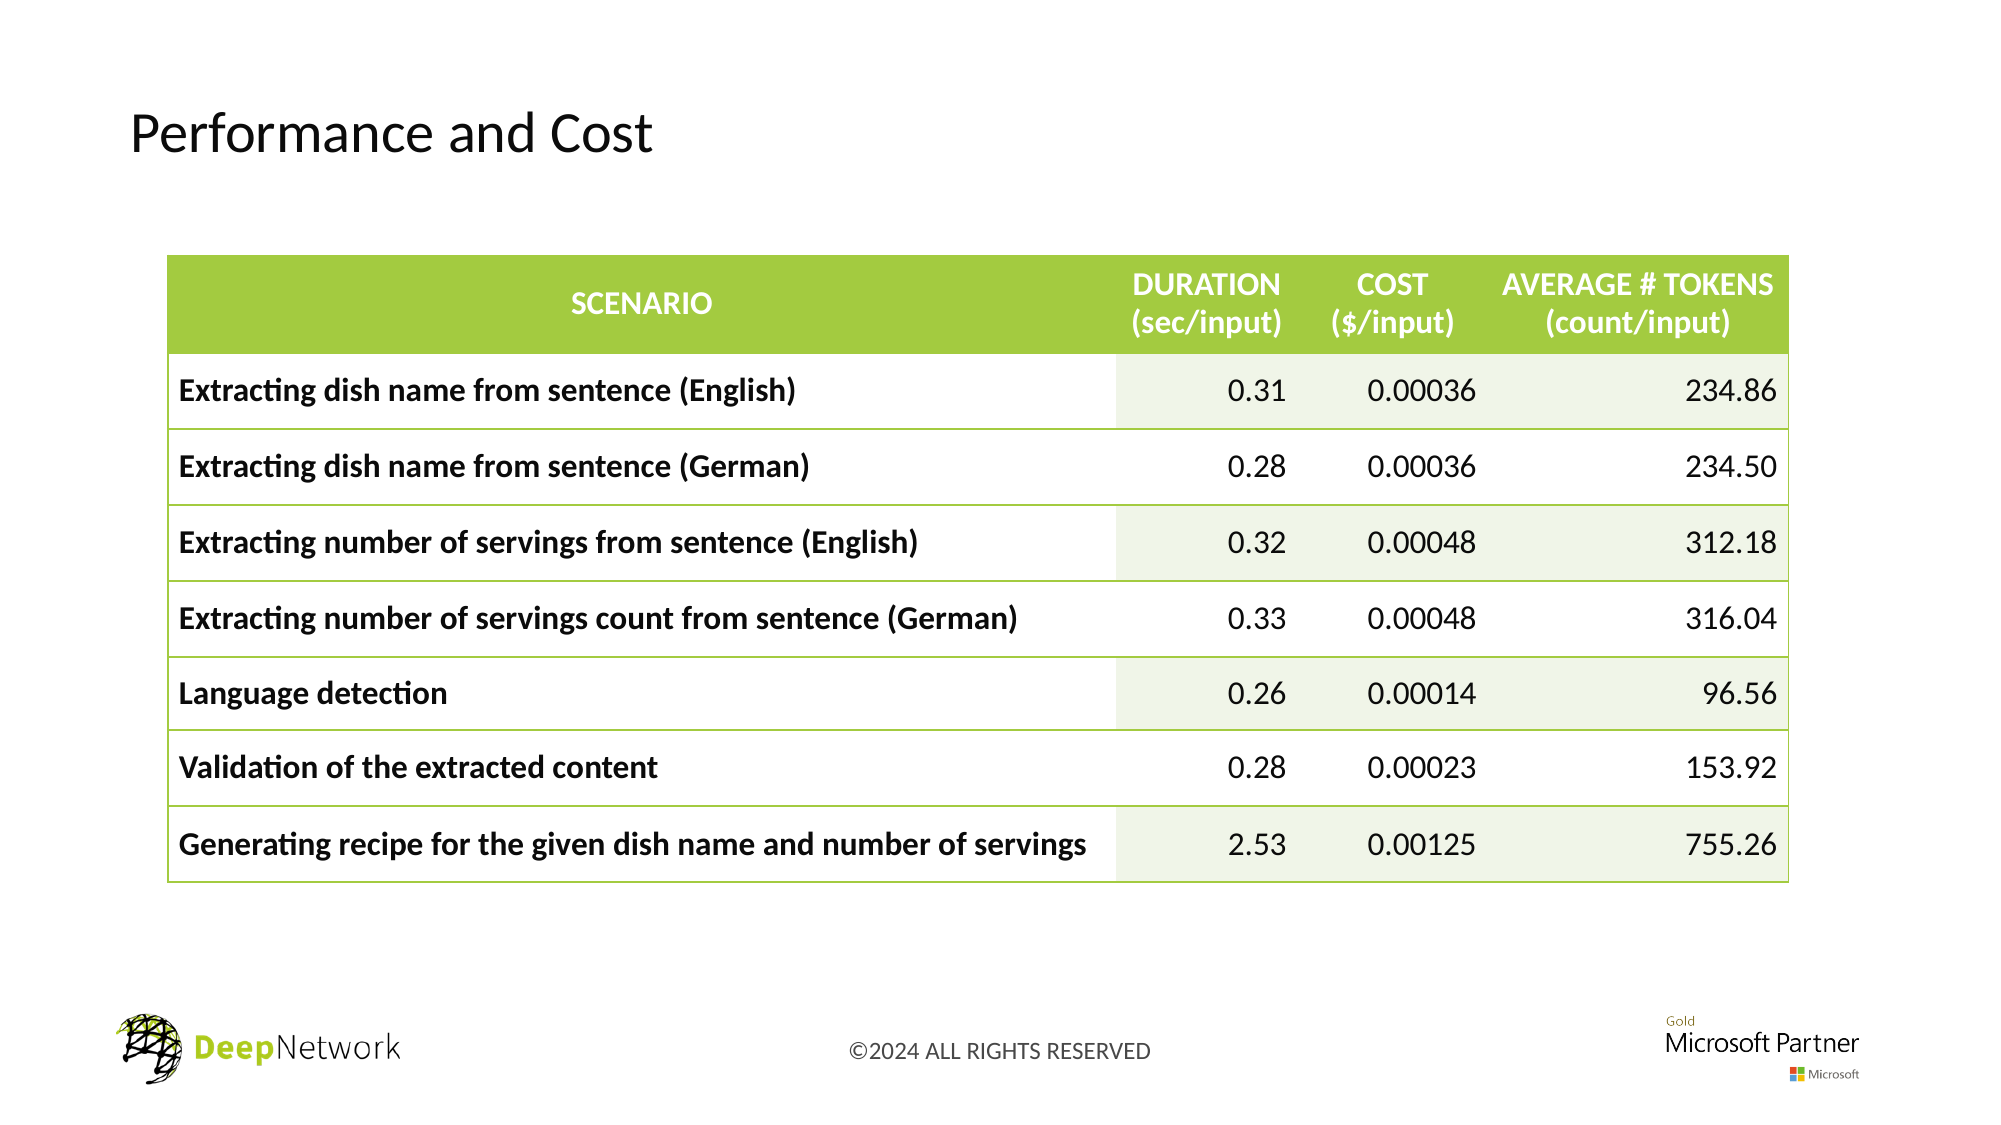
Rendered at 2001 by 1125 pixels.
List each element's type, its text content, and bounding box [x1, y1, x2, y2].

table_cell 0.00023 [1298, 731, 1488, 805]
title Performance and Cost [115, 64, 1841, 194]
table_cell 0.28 [1116, 731, 1298, 805]
table_cell 316.04 [1488, 582, 1788, 656]
table_cell 234.50 [1488, 430, 1788, 504]
table_cell Extracting dish name from sentence (English) [169, 354, 1116, 428]
table_cell Extracting number of servings from sentence (English) [169, 506, 1116, 580]
table_cell 0.33 [1116, 582, 1298, 656]
table_cell 0.26 [1116, 658, 1298, 729]
table_cell 0.00048 [1298, 506, 1488, 580]
table_cell 755.26 [1488, 807, 1788, 881]
picture [1658, 995, 1867, 1100]
table_cell Language detection [169, 658, 1116, 729]
table_cell 234.86 [1488, 354, 1788, 428]
table_header AVERAGE # TOKENS (count/input) [1488, 256, 1788, 352]
table_cell 0.00125 [1298, 807, 1488, 881]
table_cell 0.00014 [1298, 658, 1488, 729]
table_cell 0.32 [1116, 506, 1298, 580]
table_cell Generating recipe for the given dish name and number of servings [169, 807, 1116, 881]
table_header COST ($/input) [1298, 256, 1488, 352]
table_cell 2.53 [1116, 807, 1298, 881]
table_cell 0.00048 [1298, 582, 1488, 656]
table_header DURATION (sec/input) [1116, 256, 1298, 352]
table_cell 0.00036 [1298, 430, 1488, 504]
table_cell 96.56 [1488, 658, 1788, 729]
table_cell 153.92 [1488, 731, 1788, 805]
table_cell Validation of the extracted content [169, 731, 1116, 805]
table_cell Extracting number of servings count from sentence (German) [169, 582, 1116, 656]
table_cell 0.31 [1116, 354, 1298, 428]
table_header SCENARIO [169, 256, 1116, 352]
table_cell Extracting dish name from sentence (German) [169, 430, 1116, 504]
picture [116, 1007, 400, 1089]
table_cell 0.28 [1116, 430, 1298, 504]
table_cell 0.00036 [1298, 354, 1488, 428]
table_cell 312.18 [1488, 506, 1788, 580]
